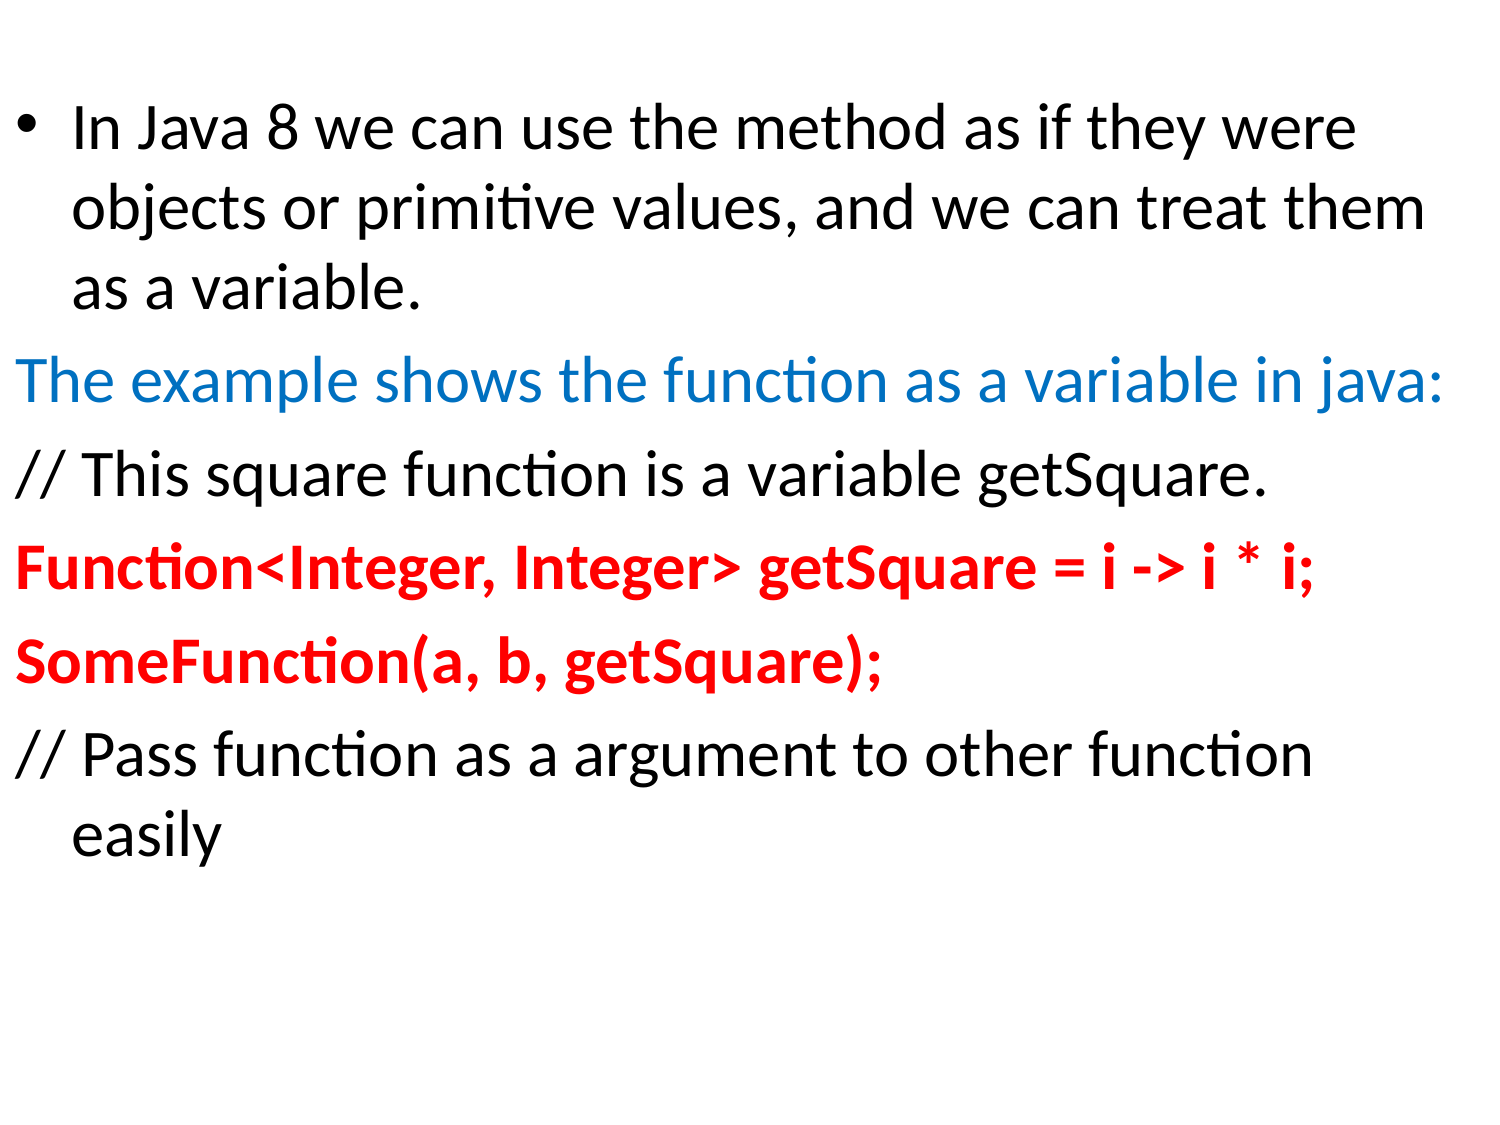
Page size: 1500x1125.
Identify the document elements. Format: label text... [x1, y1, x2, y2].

list In Java 8 we can use the method as if they were objects or primitive values, and we can treat them as a variable. The example shows the function as a variable in java: // This square function is a variable getSquare. Function<Integer, Integer> getSquare = i -> i * i; SomeFunction(a, b, getSquare); // Pass function as a argument to other function easily [0, 75, 1500, 1005]
